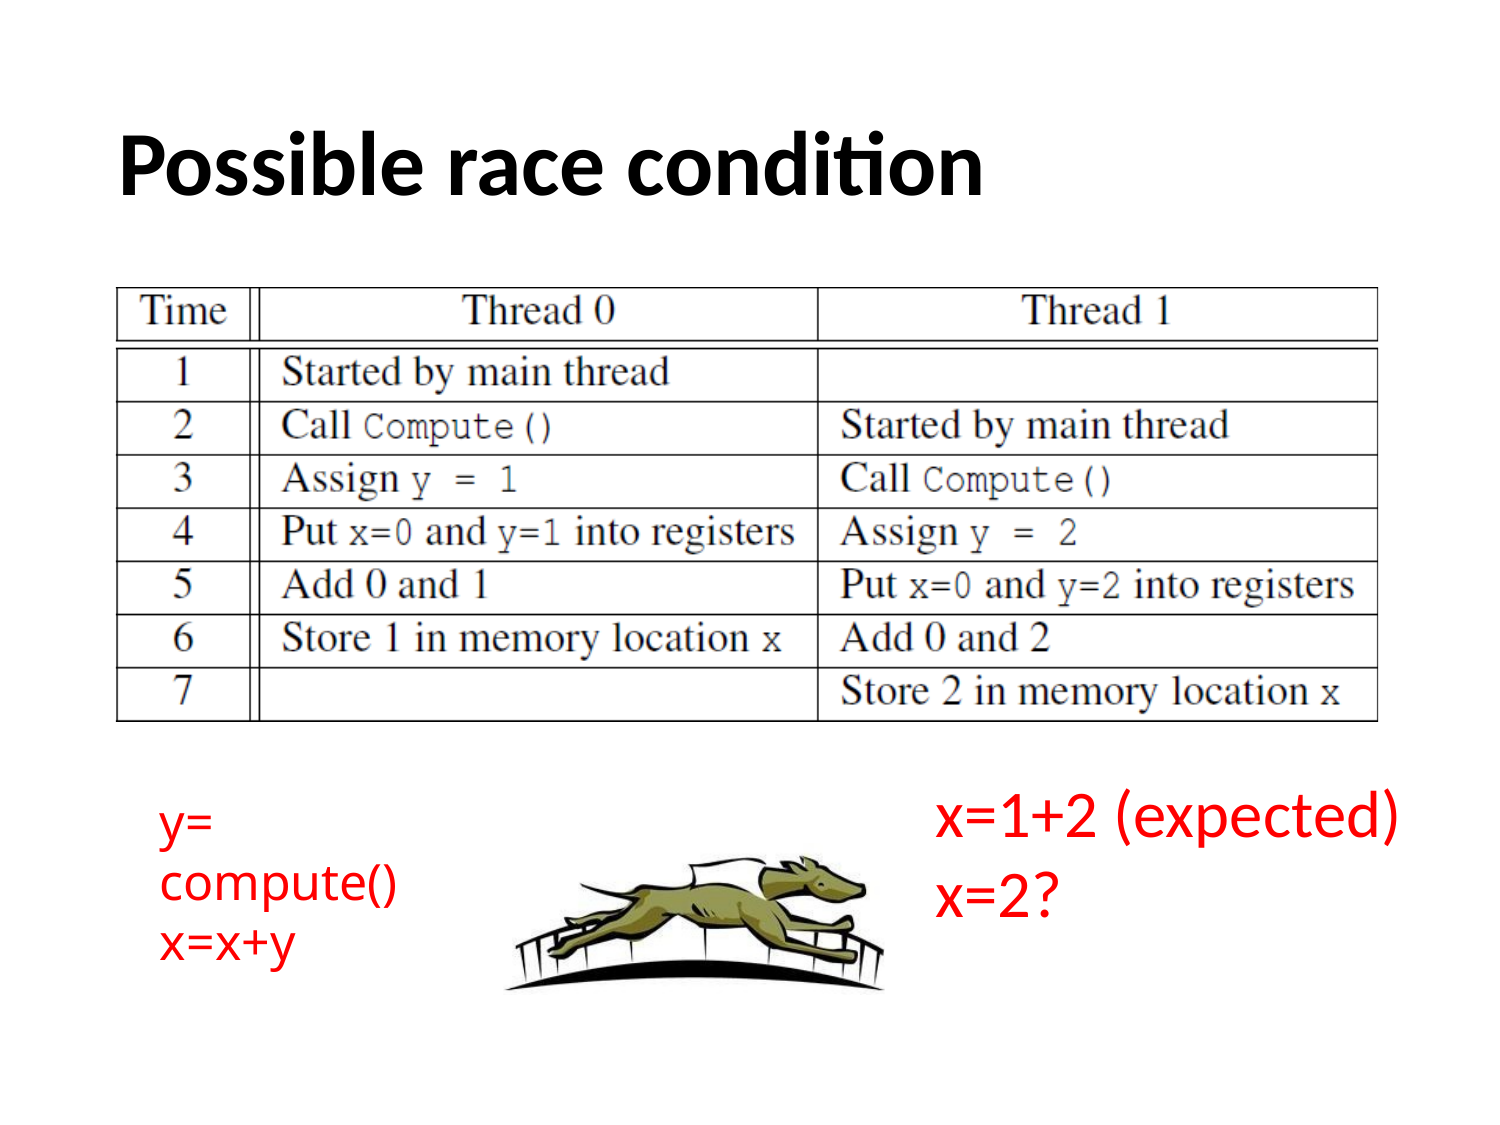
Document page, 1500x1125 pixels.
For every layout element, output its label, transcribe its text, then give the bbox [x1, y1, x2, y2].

text_box [115, 287, 1379, 722]
title Possible race condition [116, 62, 1238, 253]
text_box y= compute() x=x+y [158, 788, 430, 971]
text_box x=1+2 (expected) x=2? [933, 769, 1500, 931]
text_box [503, 843, 885, 995]
